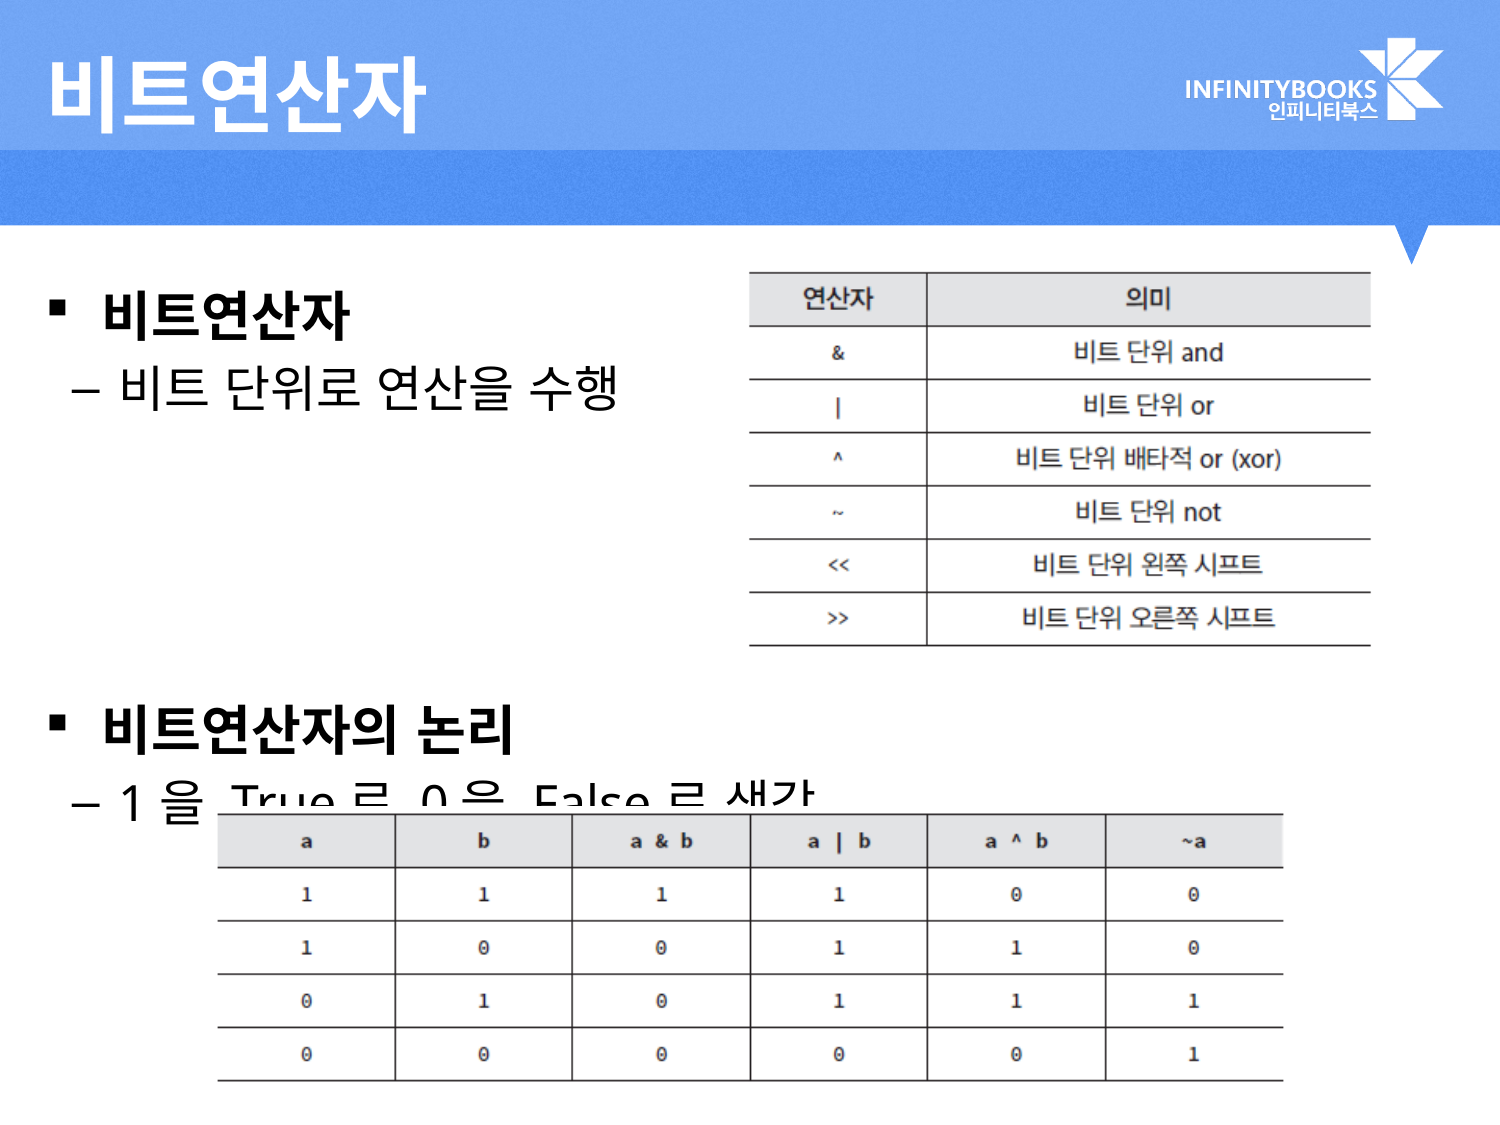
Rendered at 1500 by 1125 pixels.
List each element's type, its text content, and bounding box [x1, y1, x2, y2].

picture [207, 805, 1293, 1088]
list 비트연산자 비트 단위로 연산을 수행 비트연산자의 논리 1을 True로 0을 False로 생각 [30, 275, 1397, 1014]
picture [1182, 33, 1446, 126]
title 비트연산자 [30, 35, 1325, 150]
picture [0, 150, 1500, 263]
picture [737, 263, 1382, 657]
